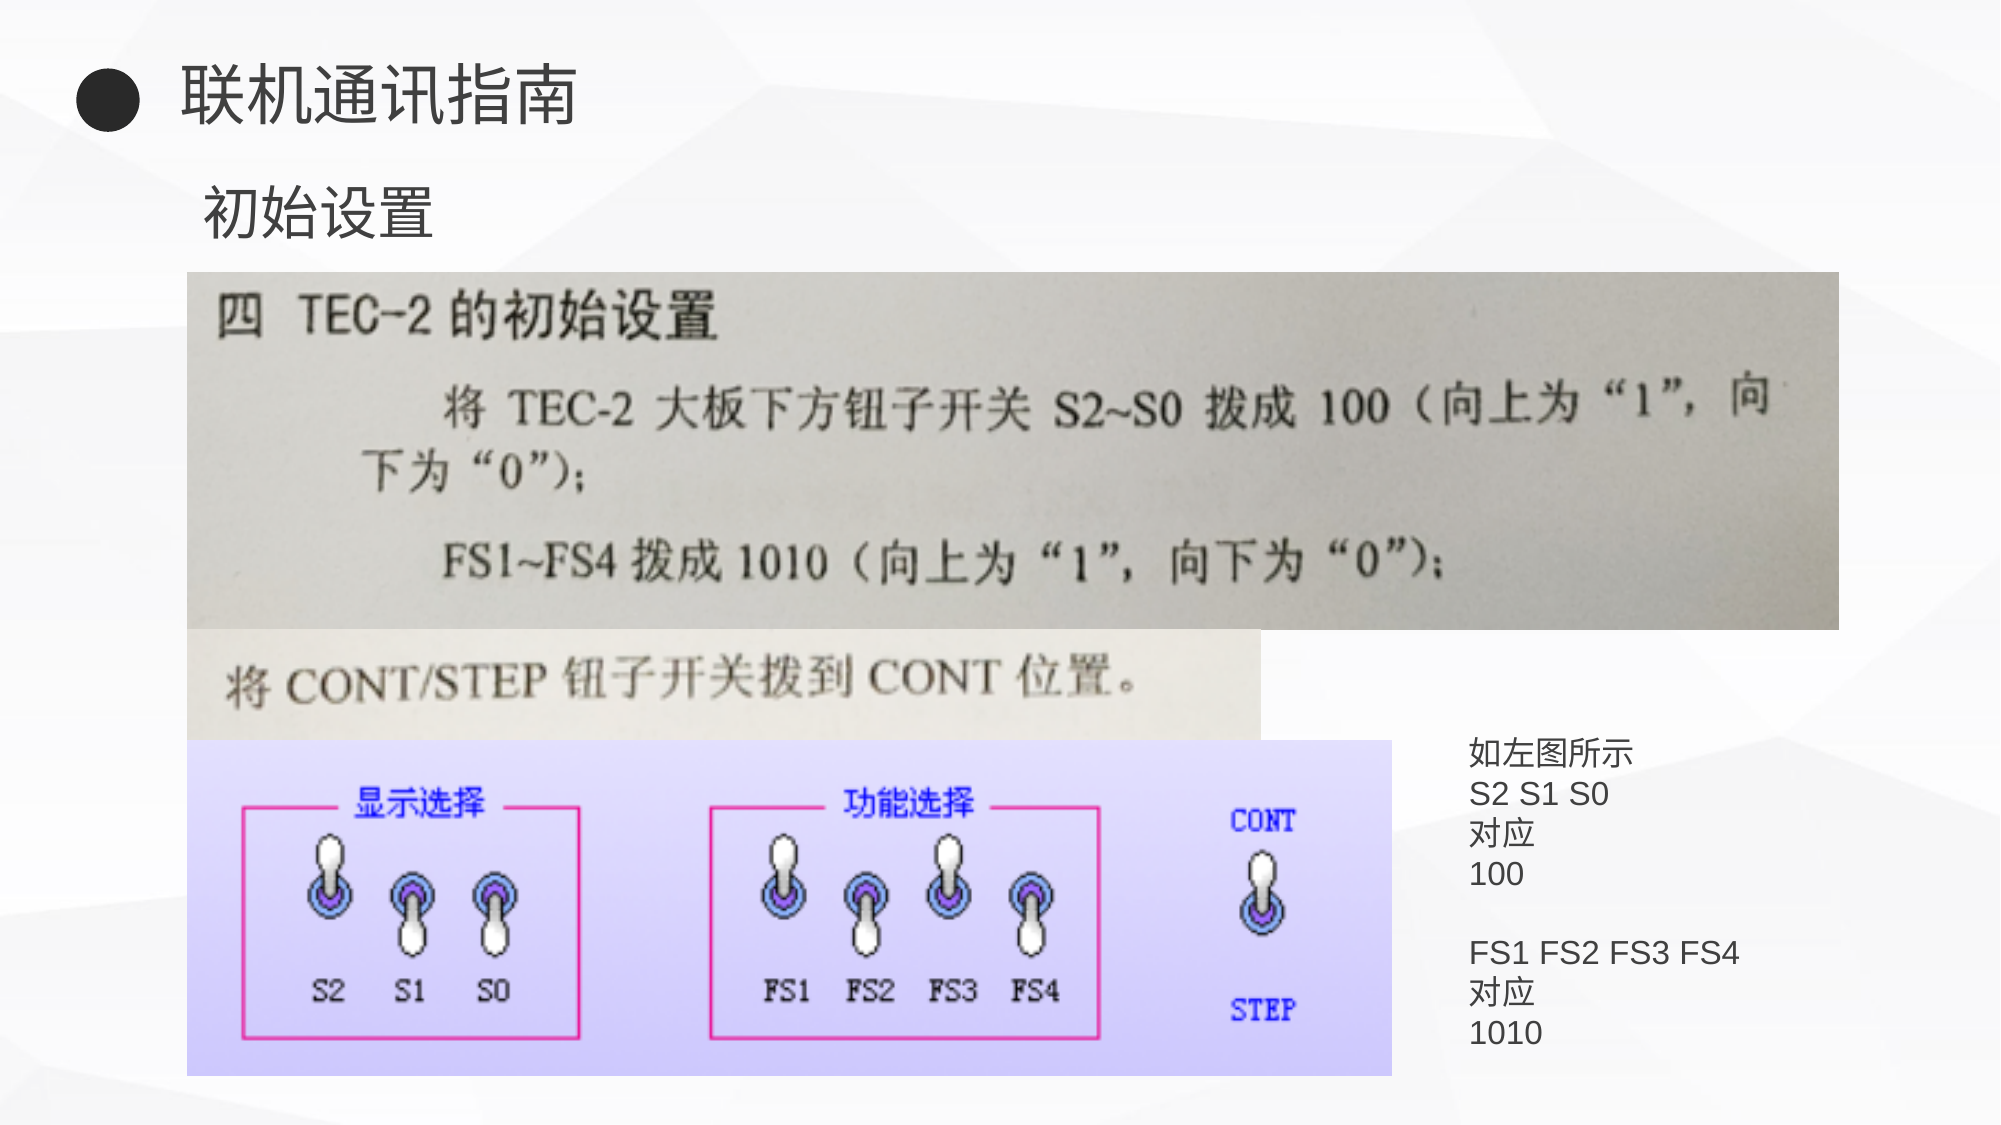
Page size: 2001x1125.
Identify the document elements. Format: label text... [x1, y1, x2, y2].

text_box 联机通讯指南 [164, 45, 596, 140]
text_box [75, 67, 141, 133]
text_box 如左图所示 S2 S1 S0 对应 100 FS1 FS2 FS3 FS4 对应 1010 [1454, 724, 1907, 1059]
picture [187, 272, 1839, 1077]
text_box 初始设置 [187, 169, 1188, 254]
